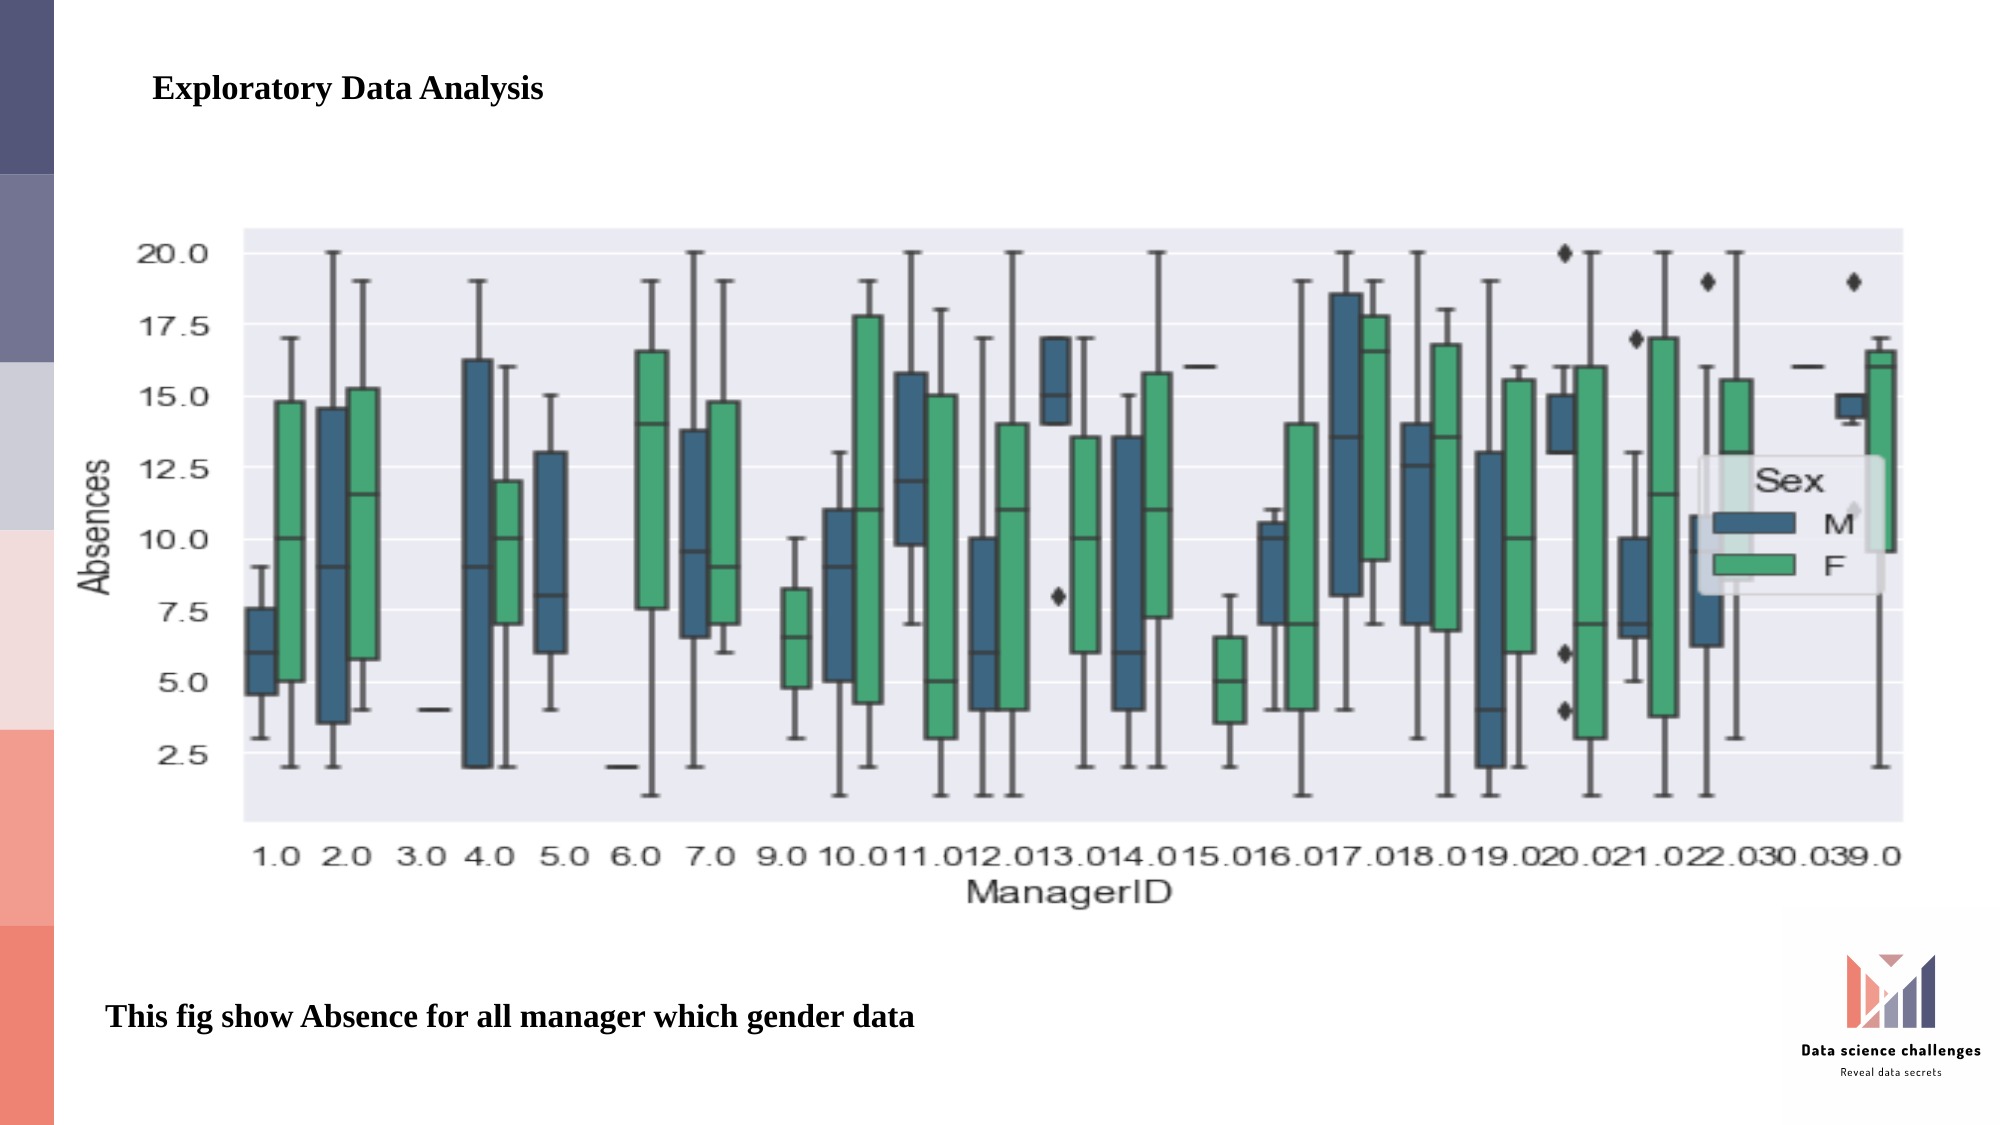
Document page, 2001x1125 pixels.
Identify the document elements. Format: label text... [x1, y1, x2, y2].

text_box This fig show Absence for all manager which gender data [90, 987, 1342, 1042]
title Exploratory Data Analysis [137, 57, 1863, 163]
picture [60, 198, 2000, 1125]
